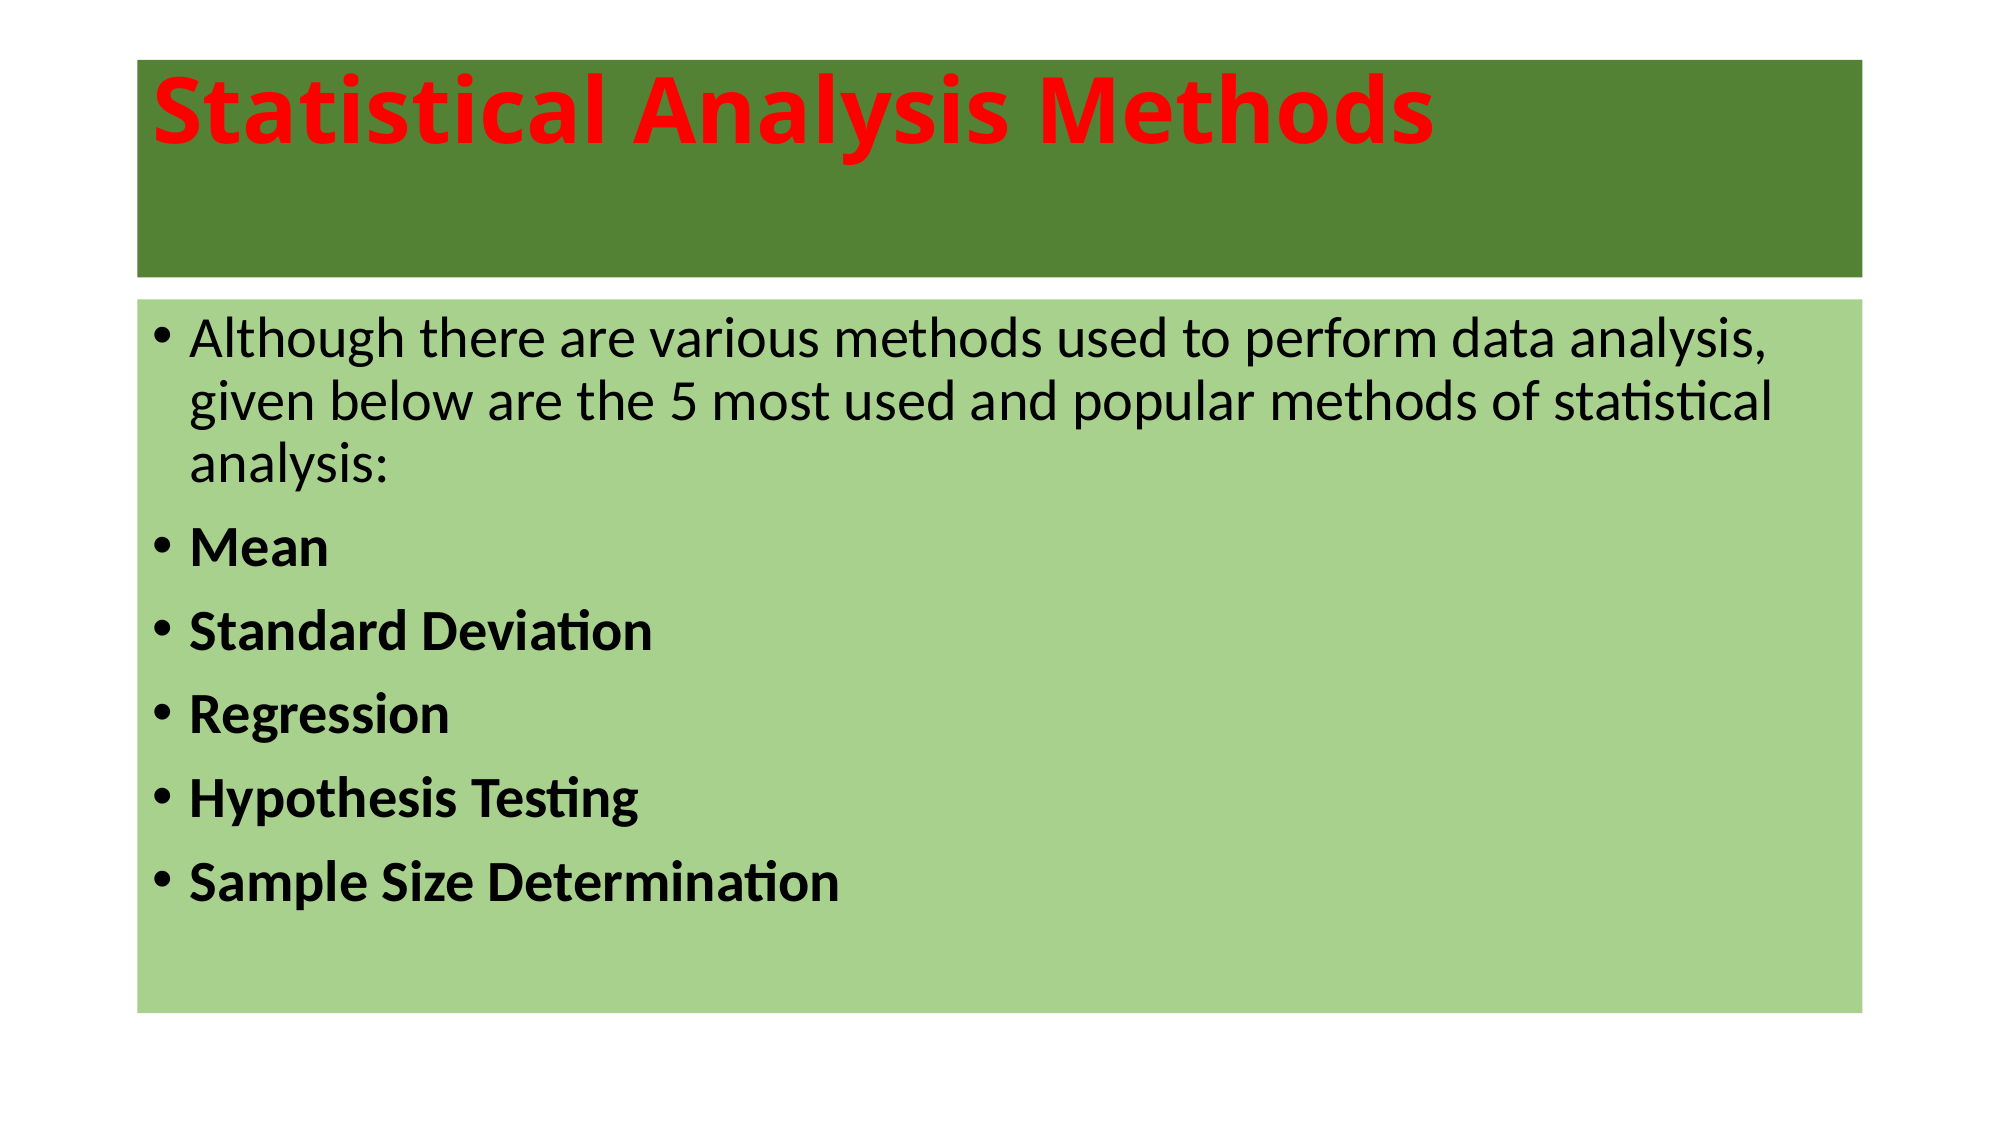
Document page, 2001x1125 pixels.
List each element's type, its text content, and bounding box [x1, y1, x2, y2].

list Although there are various methods used to perform data analysis, given below are the 5 most used and popular methods of statistical analysis: Mean Standard Deviation Regression Hypothesis Testing Sample Size Determination [137, 299, 1863, 1014]
title Statistical Analysis Methods [137, 59, 1863, 278]
